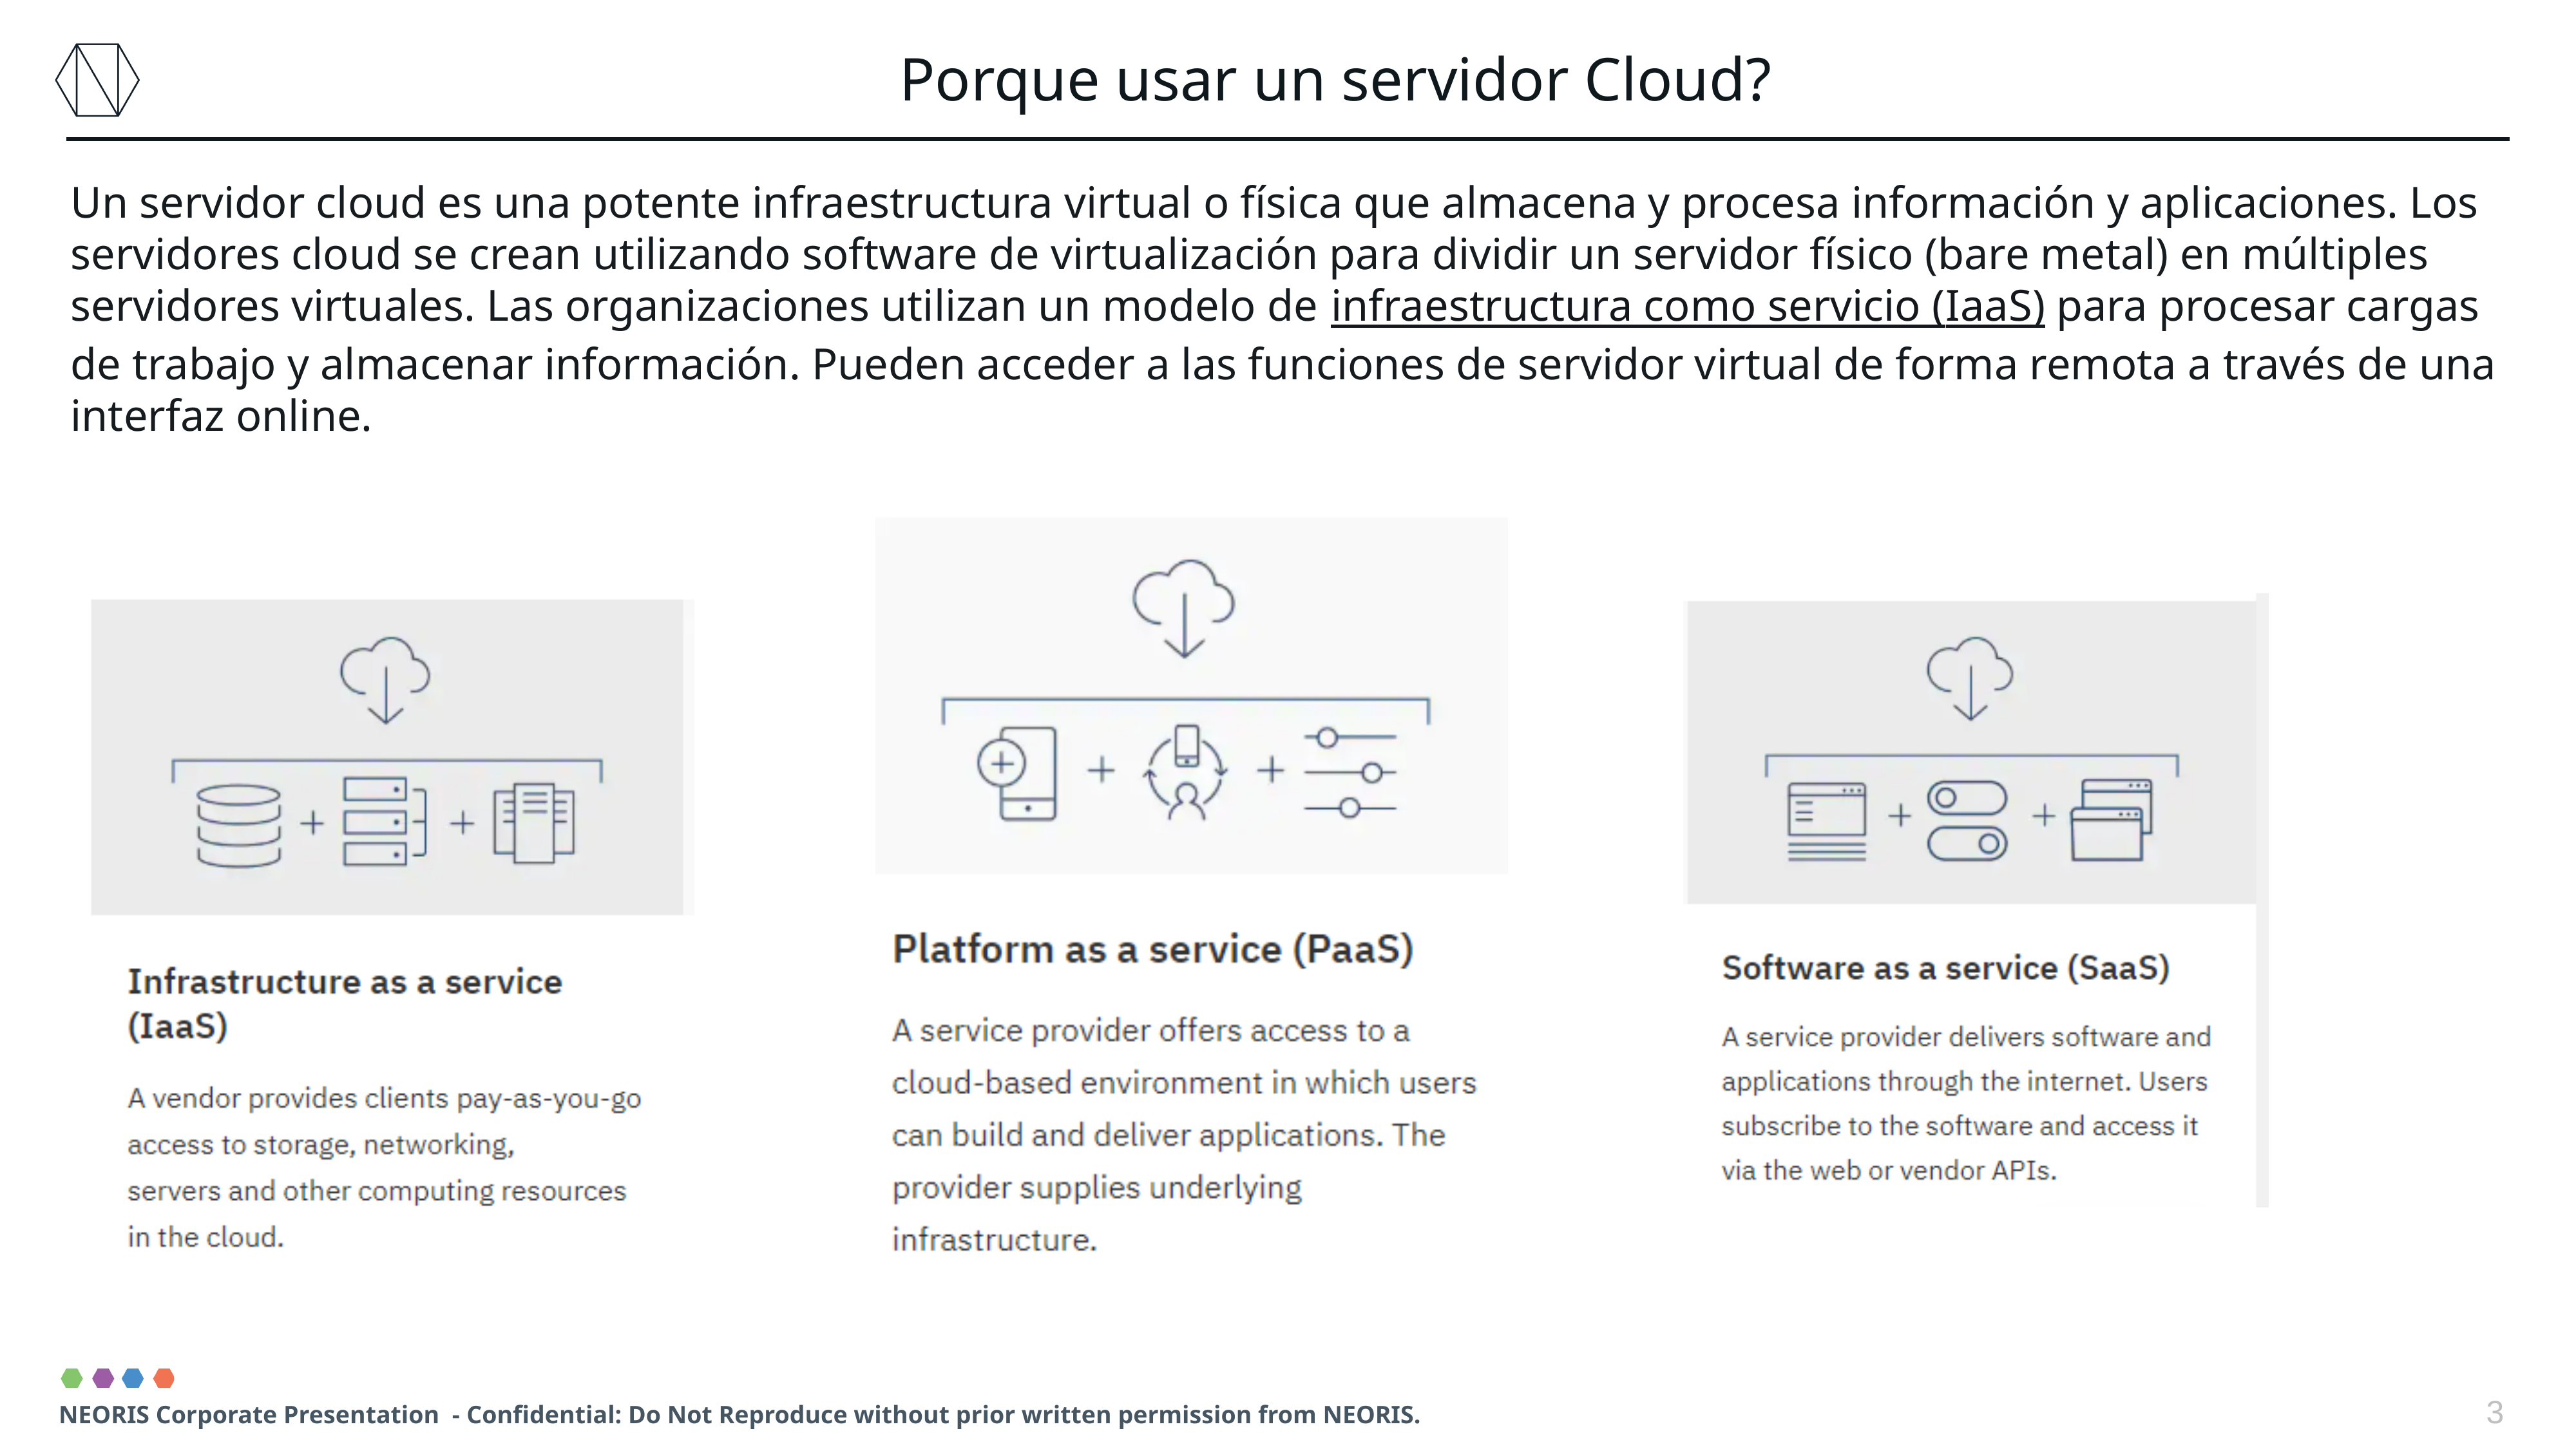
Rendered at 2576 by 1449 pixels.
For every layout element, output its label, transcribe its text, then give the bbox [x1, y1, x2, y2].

picture [64, 593, 695, 1293]
text_box Un servidor cloud es una potente infraestructura virtual o física que almacena y procesa información y aplicaciones. Los servidores cloud se crean utilizando software de virtualización para dividir un servidor físico (bare metal) en múltiples servidores virtuales. Las organizaciones utilizan un modelo de infraestructura como servicio (IaaS) para procesar cargas de trabajo y almacenar información. Pueden acceder a las funciones de servidor virtual de forma remota a través de una interfaz online. [65, 169, 2513, 548]
picture [1683, 593, 2269, 1208]
list Porque usar un servidor Cloud? [159, 37, 2513, 132]
picture [53, 41, 142, 119]
picture [875, 508, 1508, 1300]
